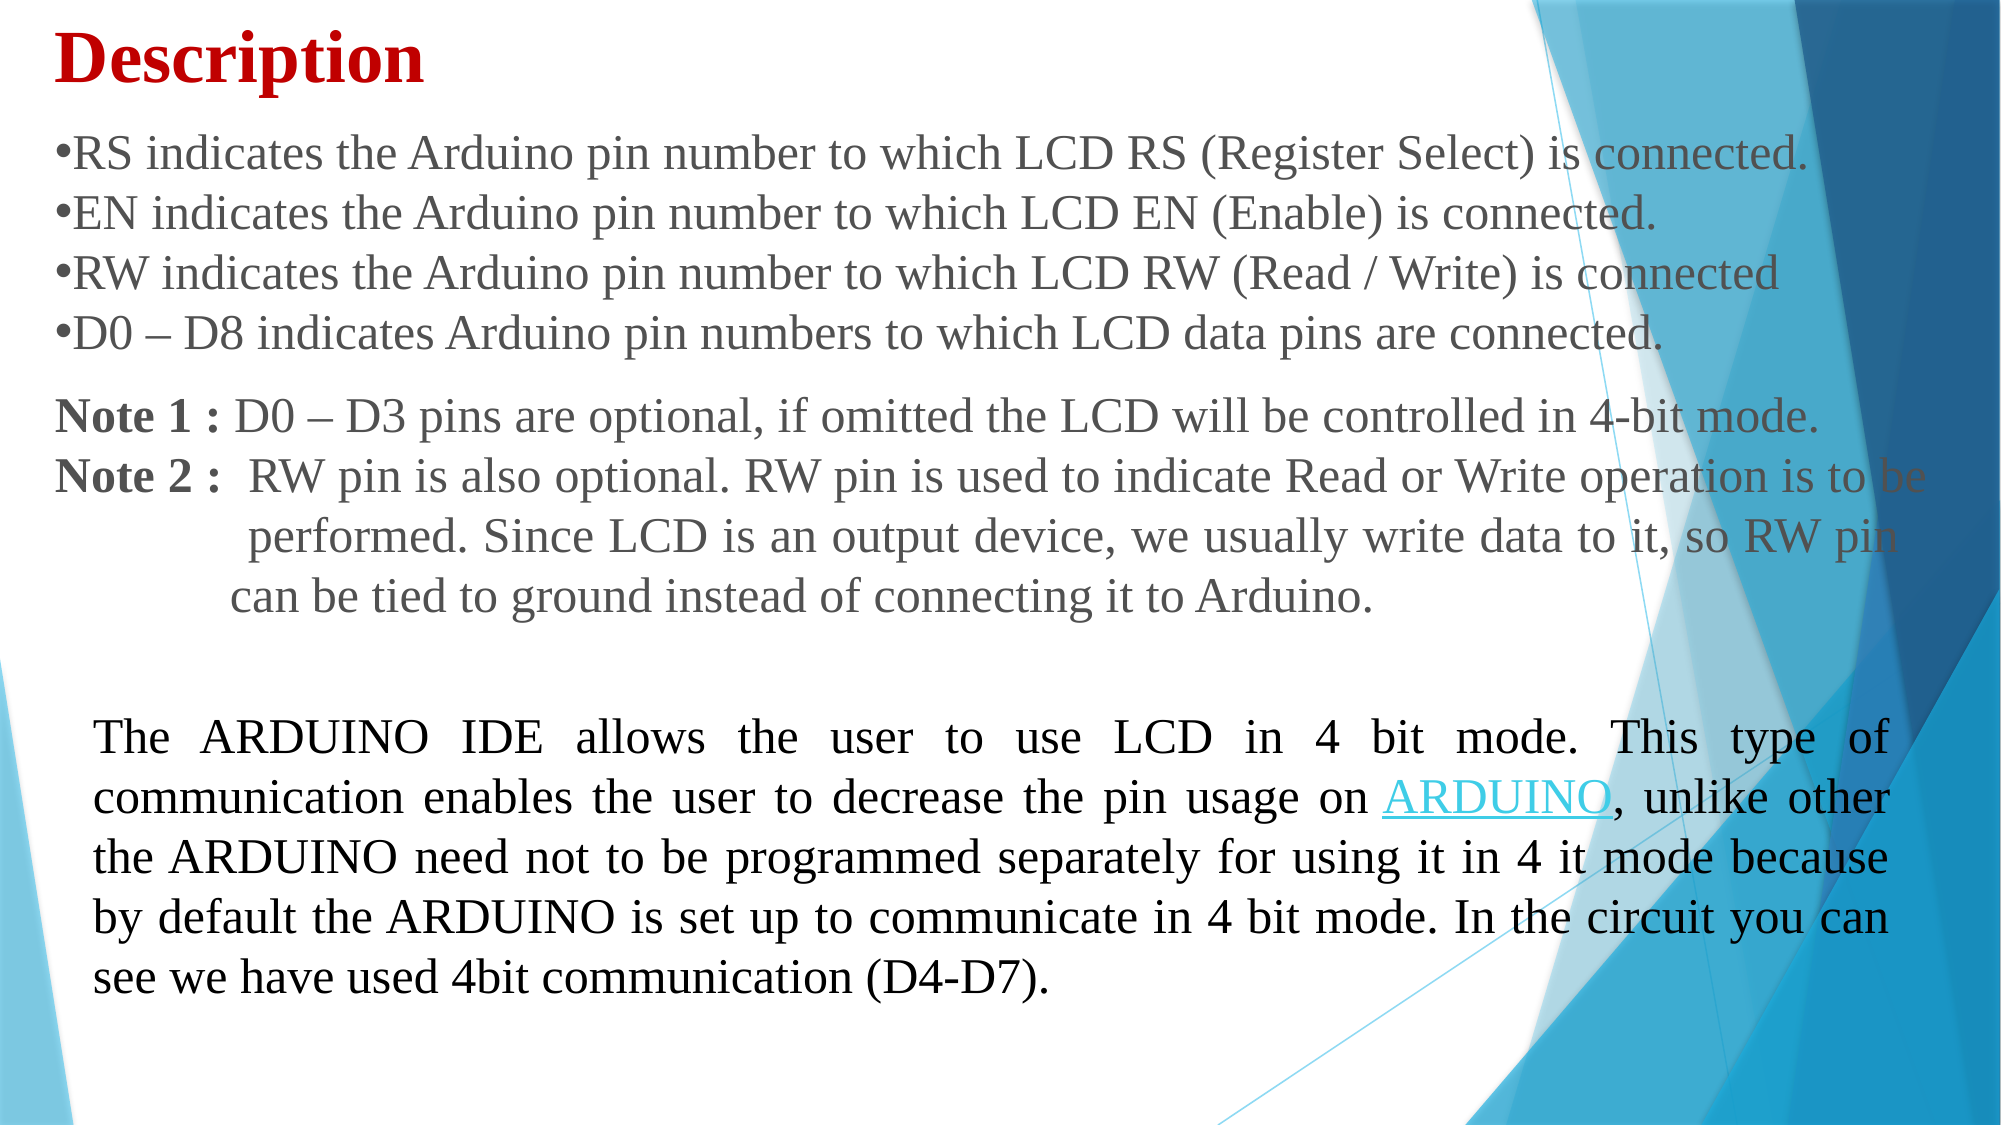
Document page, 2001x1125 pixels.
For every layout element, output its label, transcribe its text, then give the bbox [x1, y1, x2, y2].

text_box The ARDUINO IDE allows the user to use LCD in 4 bit mode. This type of communication enables the user to decrease the pin usage on ARDUINO, unlike other the ARDUINO need not to be programmed separately for using it in 4 it mode because by default the ARDUINO is set up to communicate in 4 bit mode. In the circuit you can see we have used 4bit communication (D4-D7). [78, 695, 1906, 1011]
text_box Description RS indicates the Arduino pin number to which LCD RS (Register Select) is connected. EN indicates the Arduino pin number to which LCD EN (Enable) is connected. RW indicates the Arduino pin number to which LCD RW (Read / Write) is connected D0 – D8 indicates Arduino pin numbers to which LCD data pins are connected. Note 1 : D0 – D3 pins are optional, if omitted the LCD will be controlled in 4-bit mode. Note 2 : RW pin is also optional. RW pin is used to indicate Read or Write operation is to be performed. Since LCD is an output device, we usually write data to it, so RW pin can be tied to ground instead of connecting it to Arduino. [40, 0, 1944, 630]
